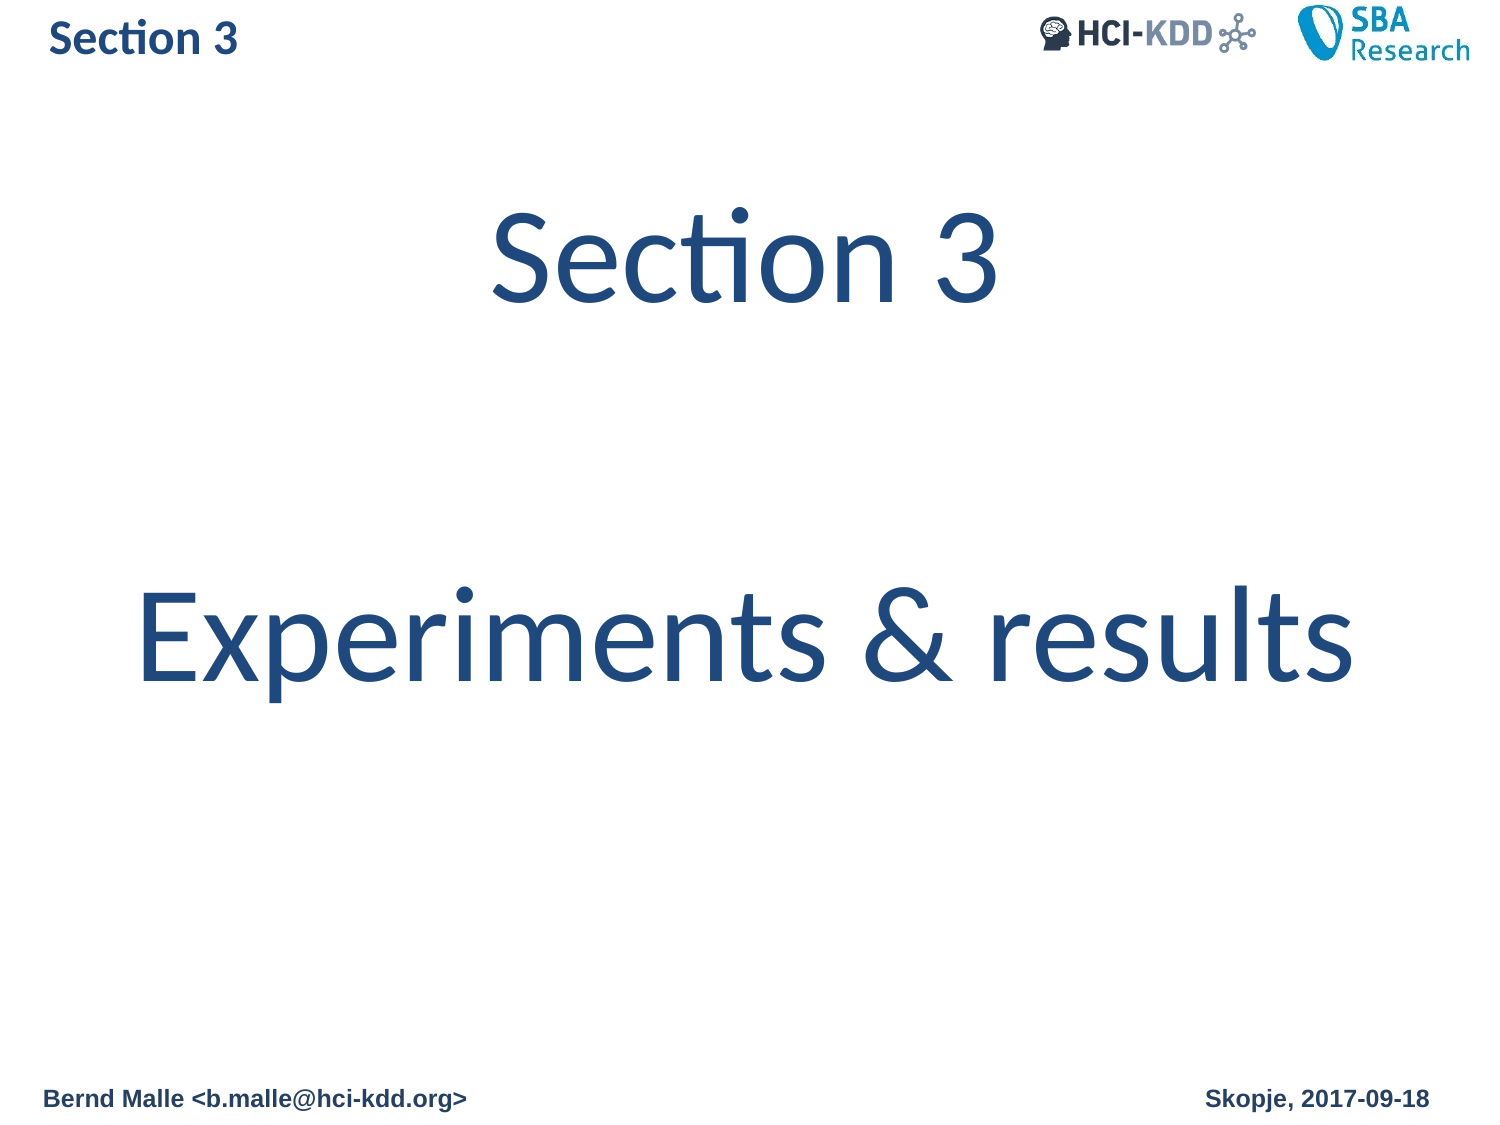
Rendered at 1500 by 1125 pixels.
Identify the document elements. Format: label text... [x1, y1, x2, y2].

picture [1298, 4, 1469, 61]
picture [1040, 0, 1256, 83]
title Section 3 [40, 0, 1042, 71]
list Section 3 Experiments & results [13, 157, 1479, 1045]
